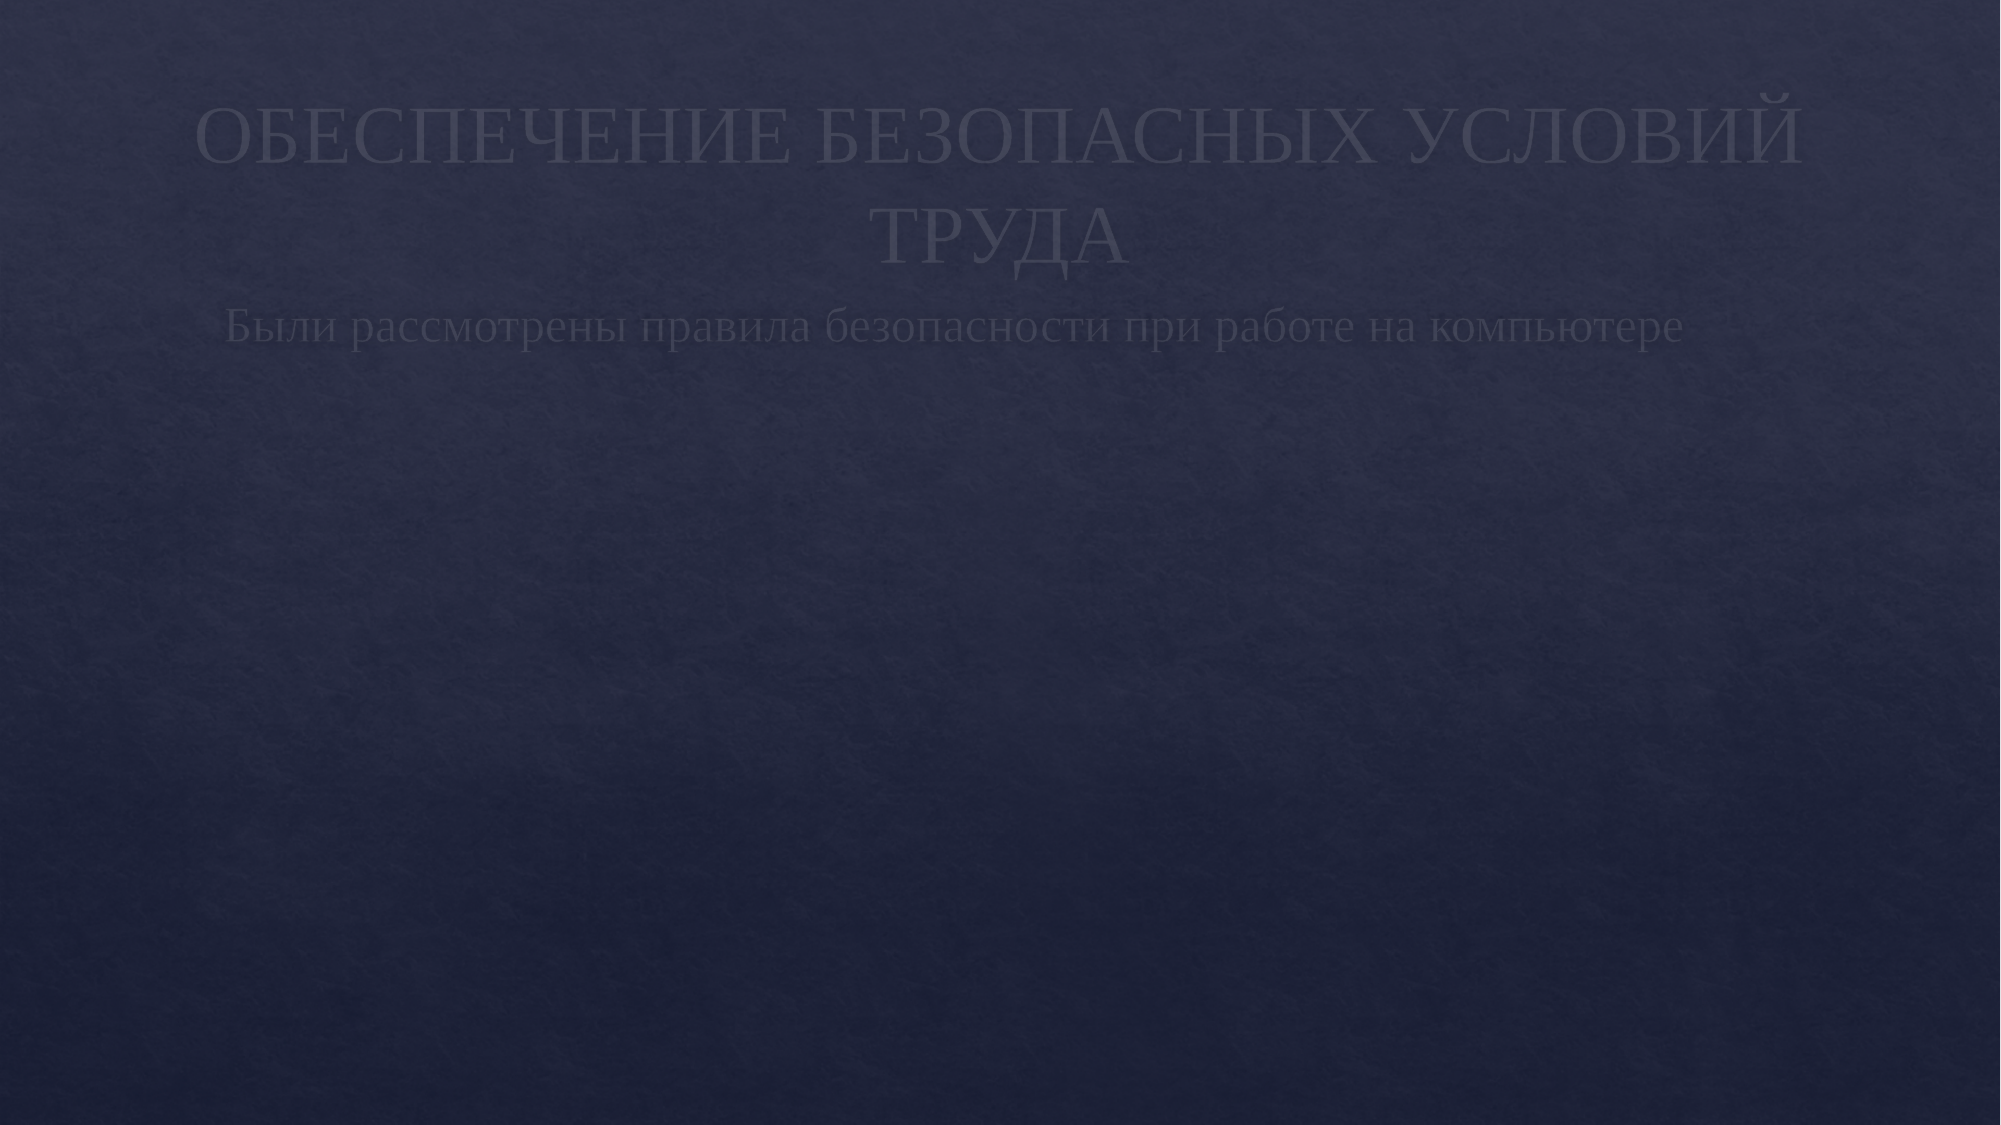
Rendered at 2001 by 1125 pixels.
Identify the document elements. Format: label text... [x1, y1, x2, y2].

title ОБЕСПЕЧЕНИЕ БЕЗОПАСНЫХ УСЛОВИЙ ТРУДА [149, 99, 1849, 260]
list Были рассмотрены правила безопасности при работе на компьютере [149, 284, 1849, 950]
